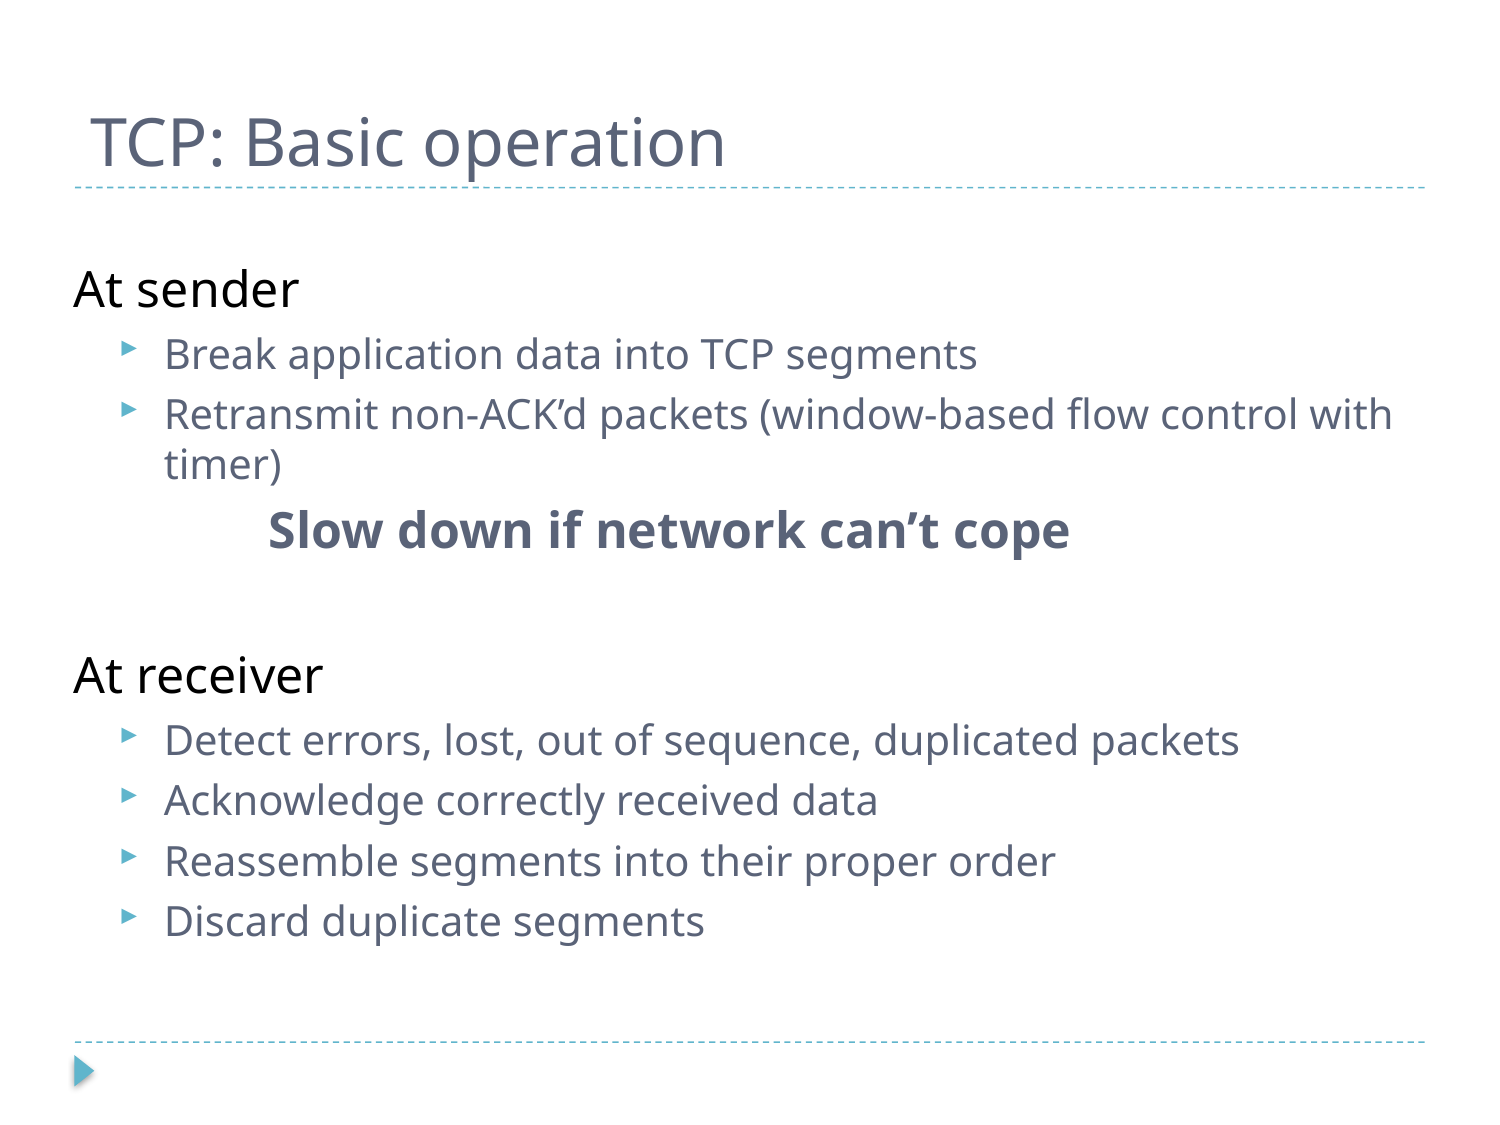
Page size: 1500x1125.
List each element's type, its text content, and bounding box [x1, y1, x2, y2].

text_box At sender Break application data into TCP segments Retransmit non-ACK’d packets (window-based flow control with timer) Slow down if network can’t cope At receiver Detect errors, lost, out of sequence, duplicated packets Acknowledge correctly received data Reassemble segments into their proper order Discard duplicate segments [59, 177, 1447, 988]
title TCP: Basic operation [74, 24, 1488, 188]
